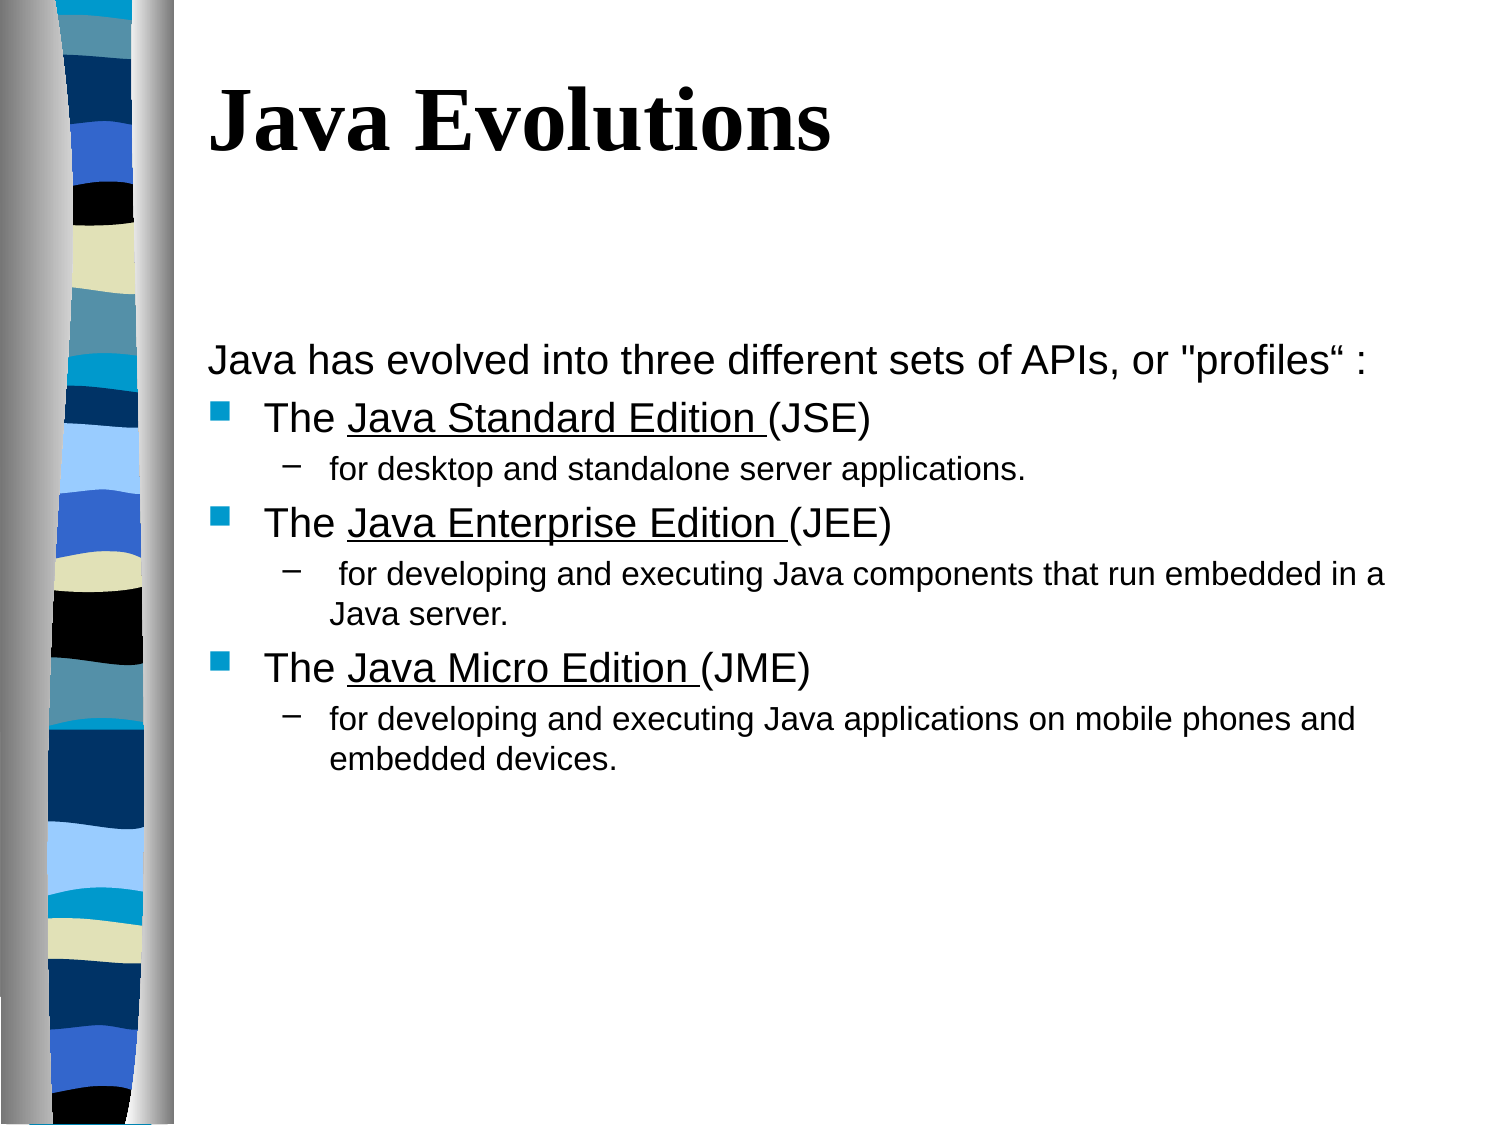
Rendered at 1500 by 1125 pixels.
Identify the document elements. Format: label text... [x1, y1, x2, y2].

title Java Evolutions [192, 74, 1468, 263]
list Java has evolved into three different sets of APIs, or "profiles“ : The Java Standard Edition (JSE) for desktop and standalone server applications. The Java Enterprise Edition (JEE) for developing and executing Java components that run embedded in a Java server. The Java Micro Edition (JME) for developing and executing Java applications on mobile phones and embedded devices. [192, 324, 1468, 1001]
